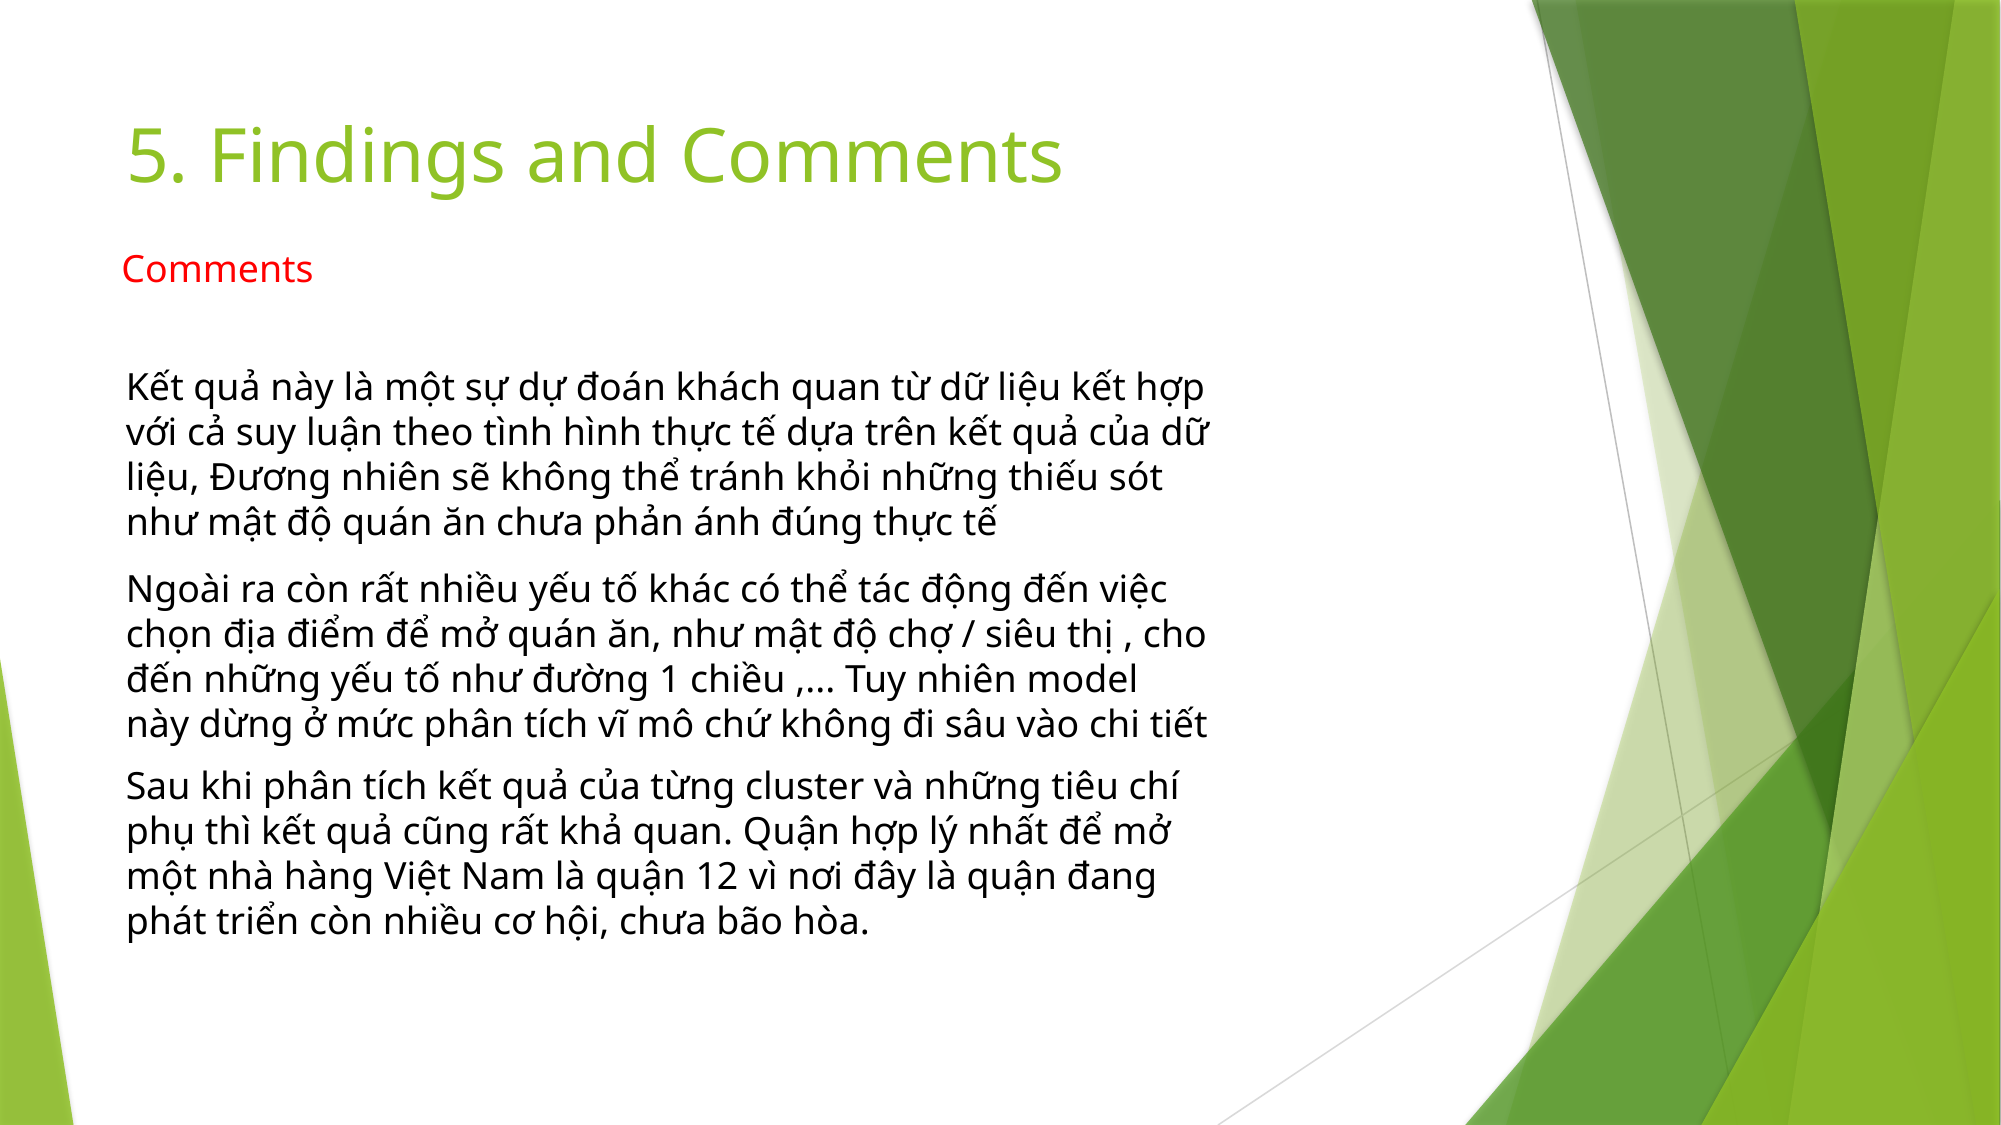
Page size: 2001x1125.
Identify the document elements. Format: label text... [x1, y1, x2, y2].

text_box Ngoài ra còn rất nhiều yếu tố khác có thể tác động đến việc chọn địa điểm để mở quán ăn, như mật độ chợ / siêu thị , cho đến những yếu tố như đường 1 chiều ,... Tuy nhiên model này dừng ở mức phân tích vĩ mô chứ không đi sâu vào chi tiết [111, 557, 1226, 753]
text_box Kết quả này là một sự dự đoán khách quan từ dữ liệu kết hợp với cả suy luận theo tình hình thực tế dựa trên kết quả của dữ liệu, Đương nhiên sẽ không thể tránh khỏi những thiếu sót như mật độ quán ăn chưa phản ánh đúng thực tế [111, 355, 1226, 551]
text_box Comments [106, 237, 329, 298]
title 5. Findings and Comments [111, 99, 1522, 317]
text_box Sau khi phân tích kết quả của từng cluster và những tiêu chí phụ thì kết quả cũng rất khả quan. Quận hợp lý nhất để mở một nhà hàng Việt Nam là quận 12 vì nơi đây là quận đang phát triển còn nhiều cơ hội, chưa bão hòa. [111, 754, 1226, 950]
